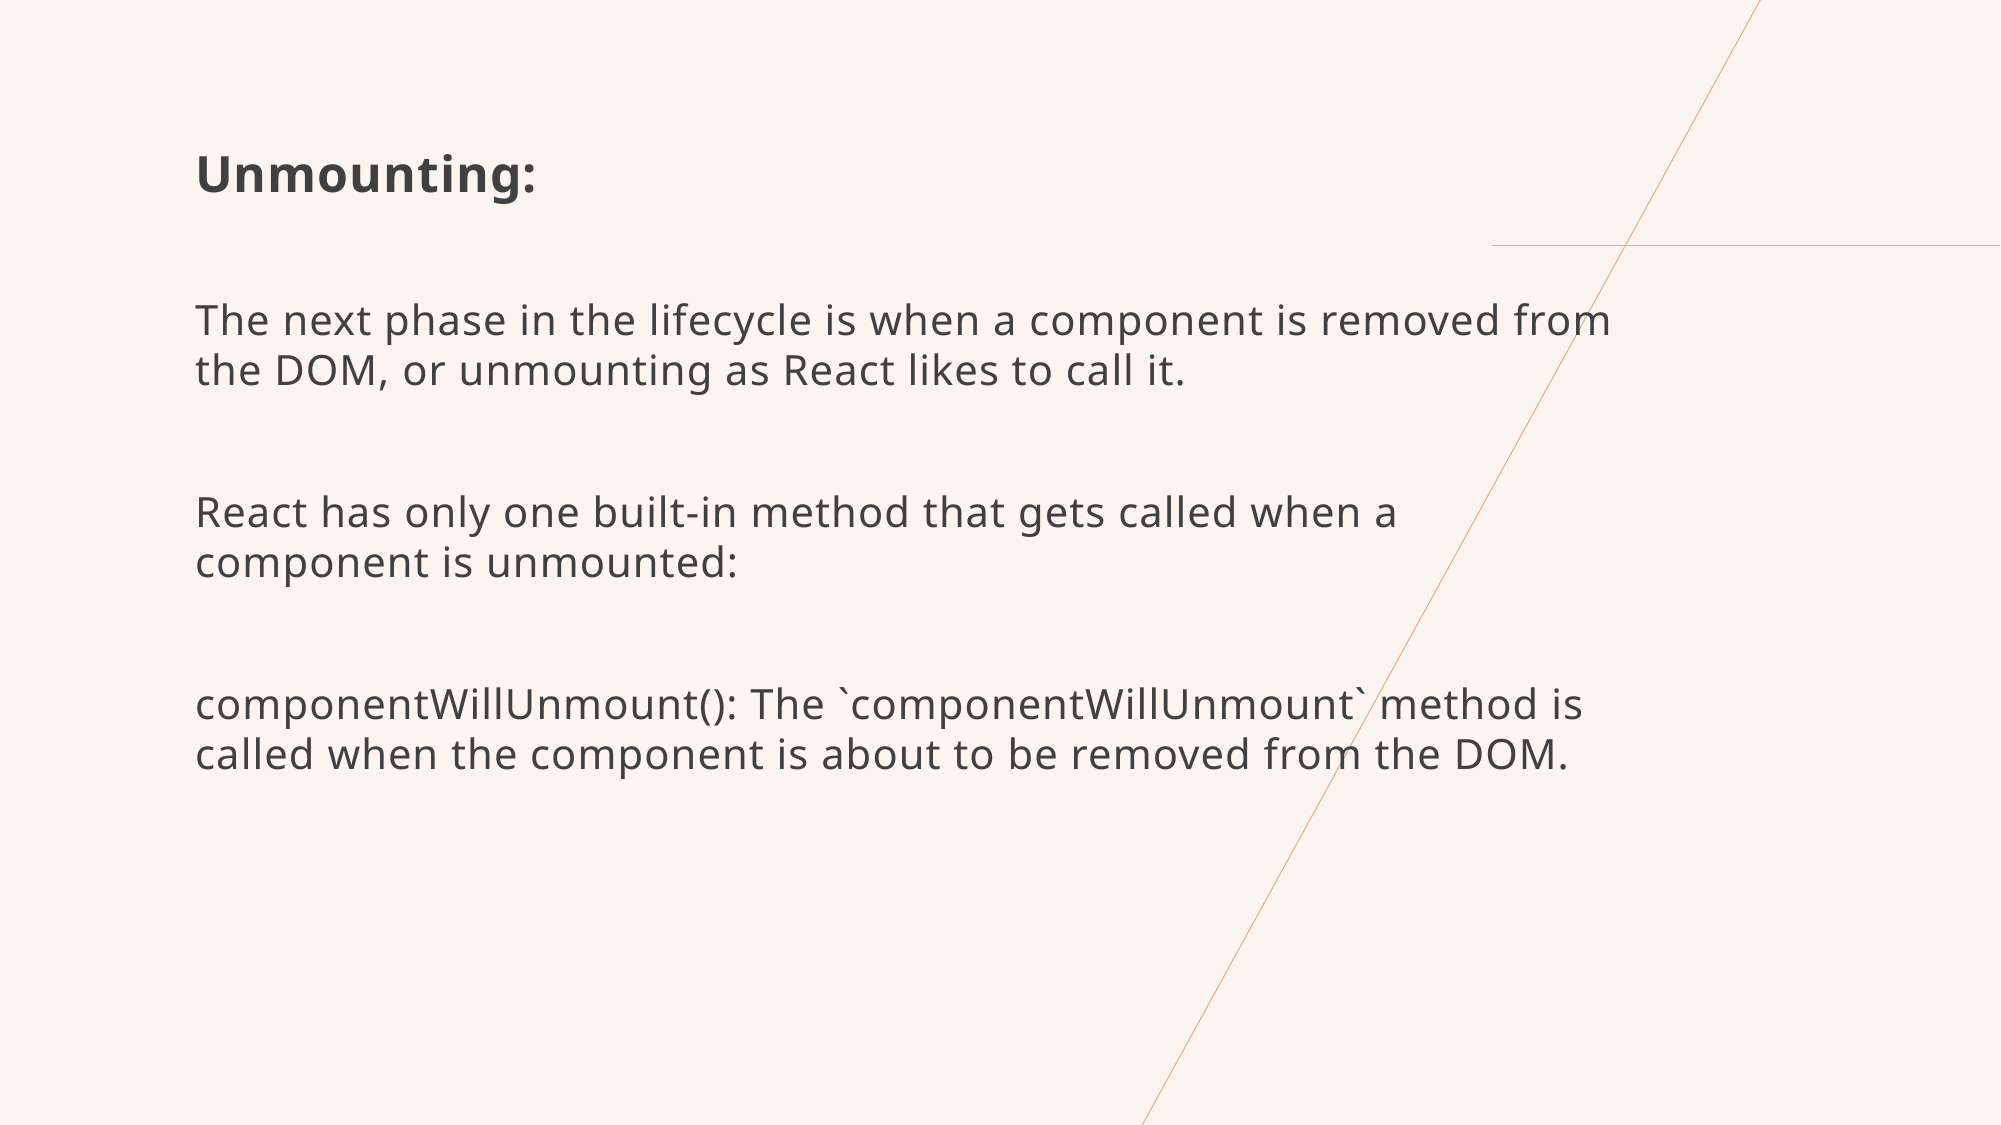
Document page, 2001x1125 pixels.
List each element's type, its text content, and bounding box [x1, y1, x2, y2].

list Unmounting: The next phase in the lifecycle is when a component is removed from the DOM, or unmounting as React likes to call it. React has only one built-in method that gets called when a component is unmounted: componentWillUnmount(): The `componentWillUnmount` method is called when the component is about to be removed from the DOM. [180, 134, 1649, 936]
